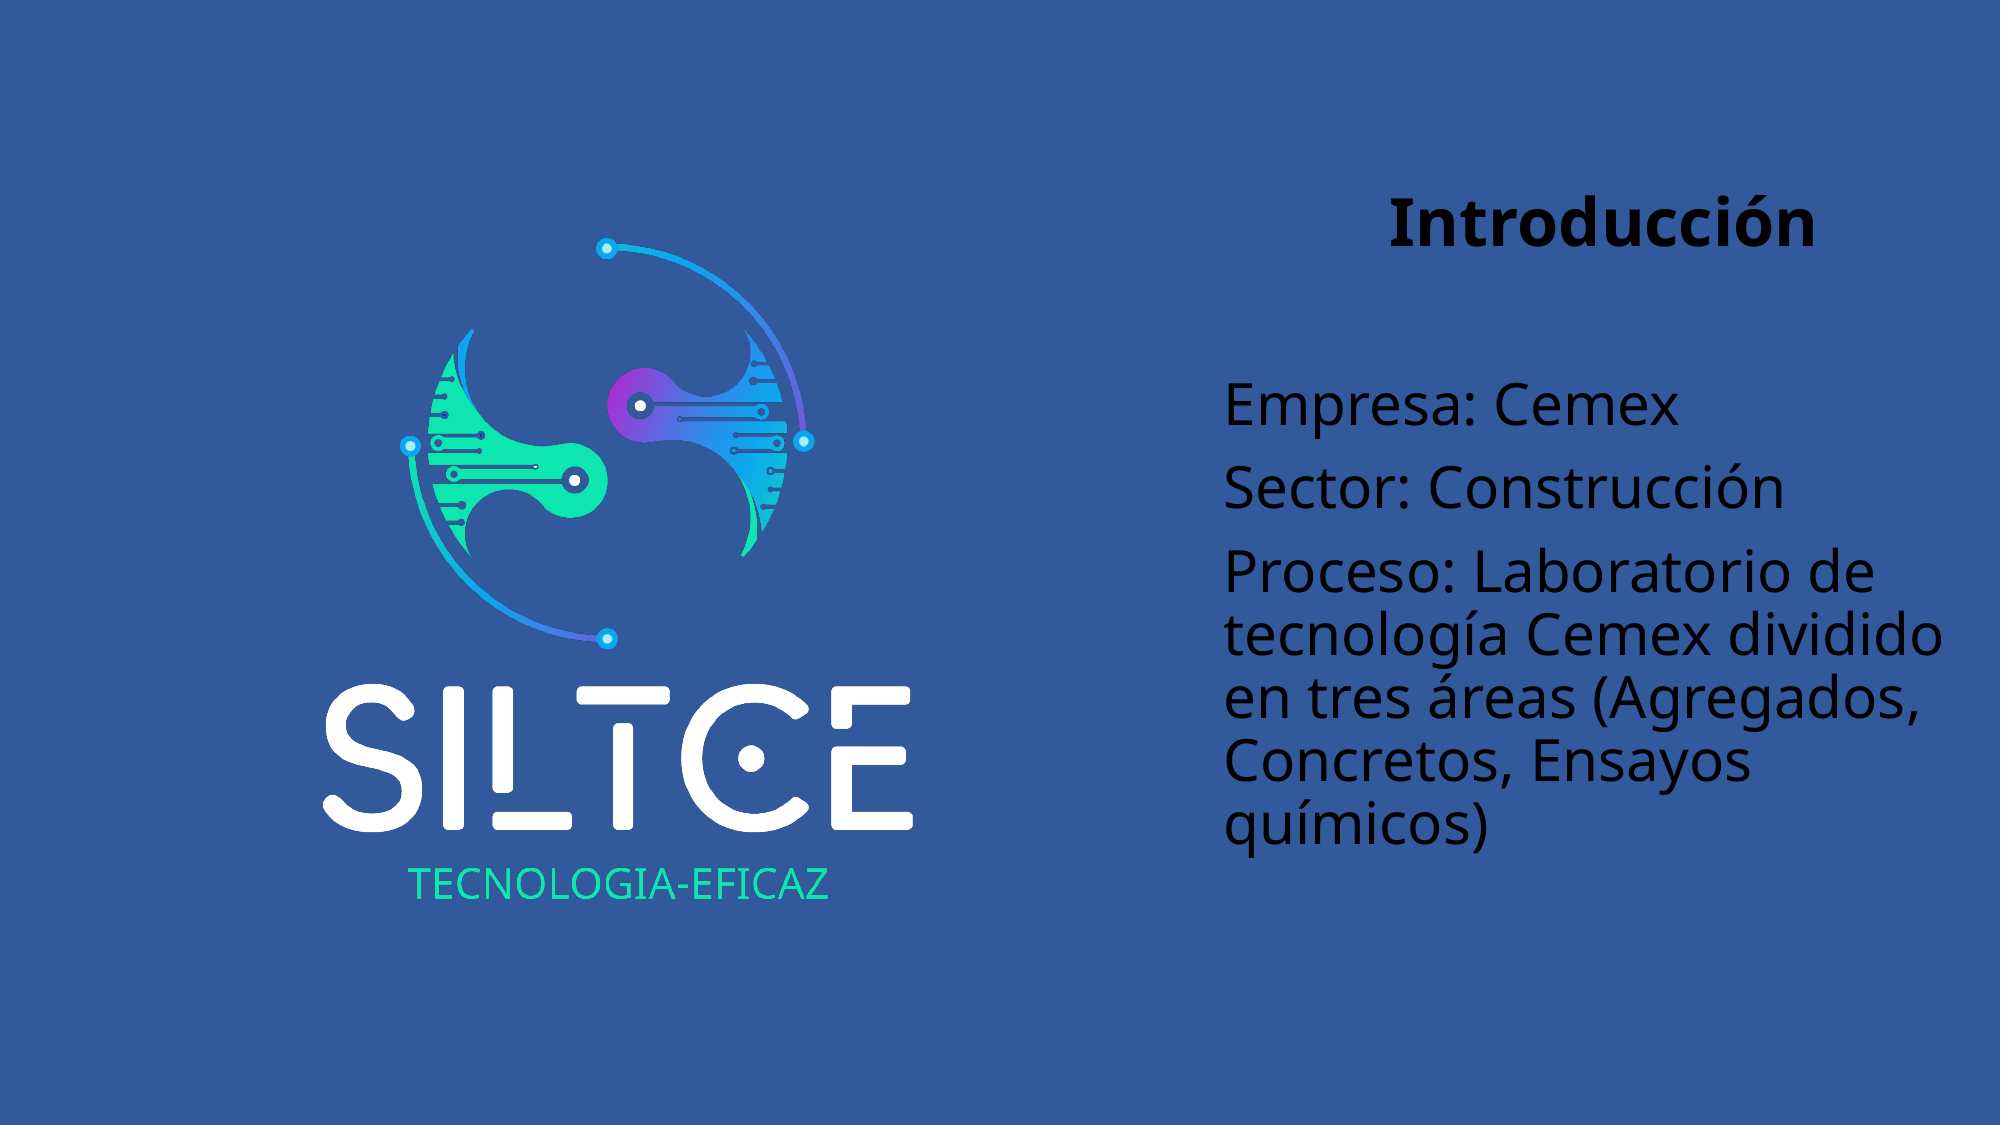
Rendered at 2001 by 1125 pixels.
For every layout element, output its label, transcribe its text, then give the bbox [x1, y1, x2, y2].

subtitle Introducción Empresa: Cemex Sector: Construcción Proceso: Laboratorio de tecnología Cemex dividido en tres áreas (Agregados, Concretos, Ensayos químicos) [1262, 181, 2000, 904]
picture [0, 0, 1262, 1125]
